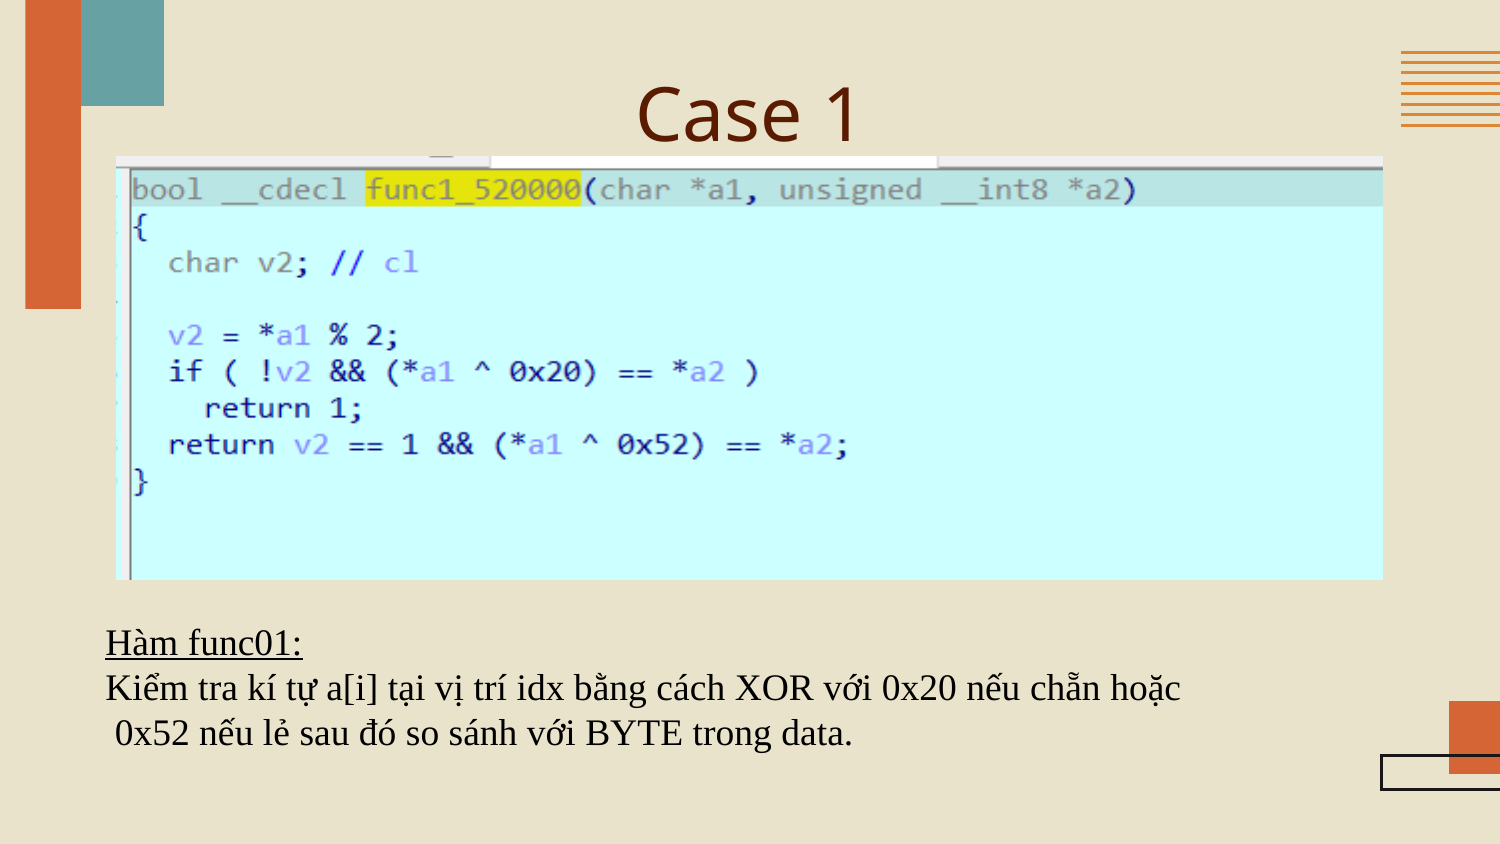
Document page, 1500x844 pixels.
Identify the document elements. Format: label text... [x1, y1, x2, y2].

title Case 1 [193, 51, 1307, 155]
list Hàm func01: Kiểm tra kí tự a[i] tại vị trí idx bằng cách XOR với 0x20 nếu chẵn hoặc 0x52 nếu lẻ sau đó so sánh với BYTE trong data. [90, 441, 1205, 844]
picture [116, 156, 1384, 581]
